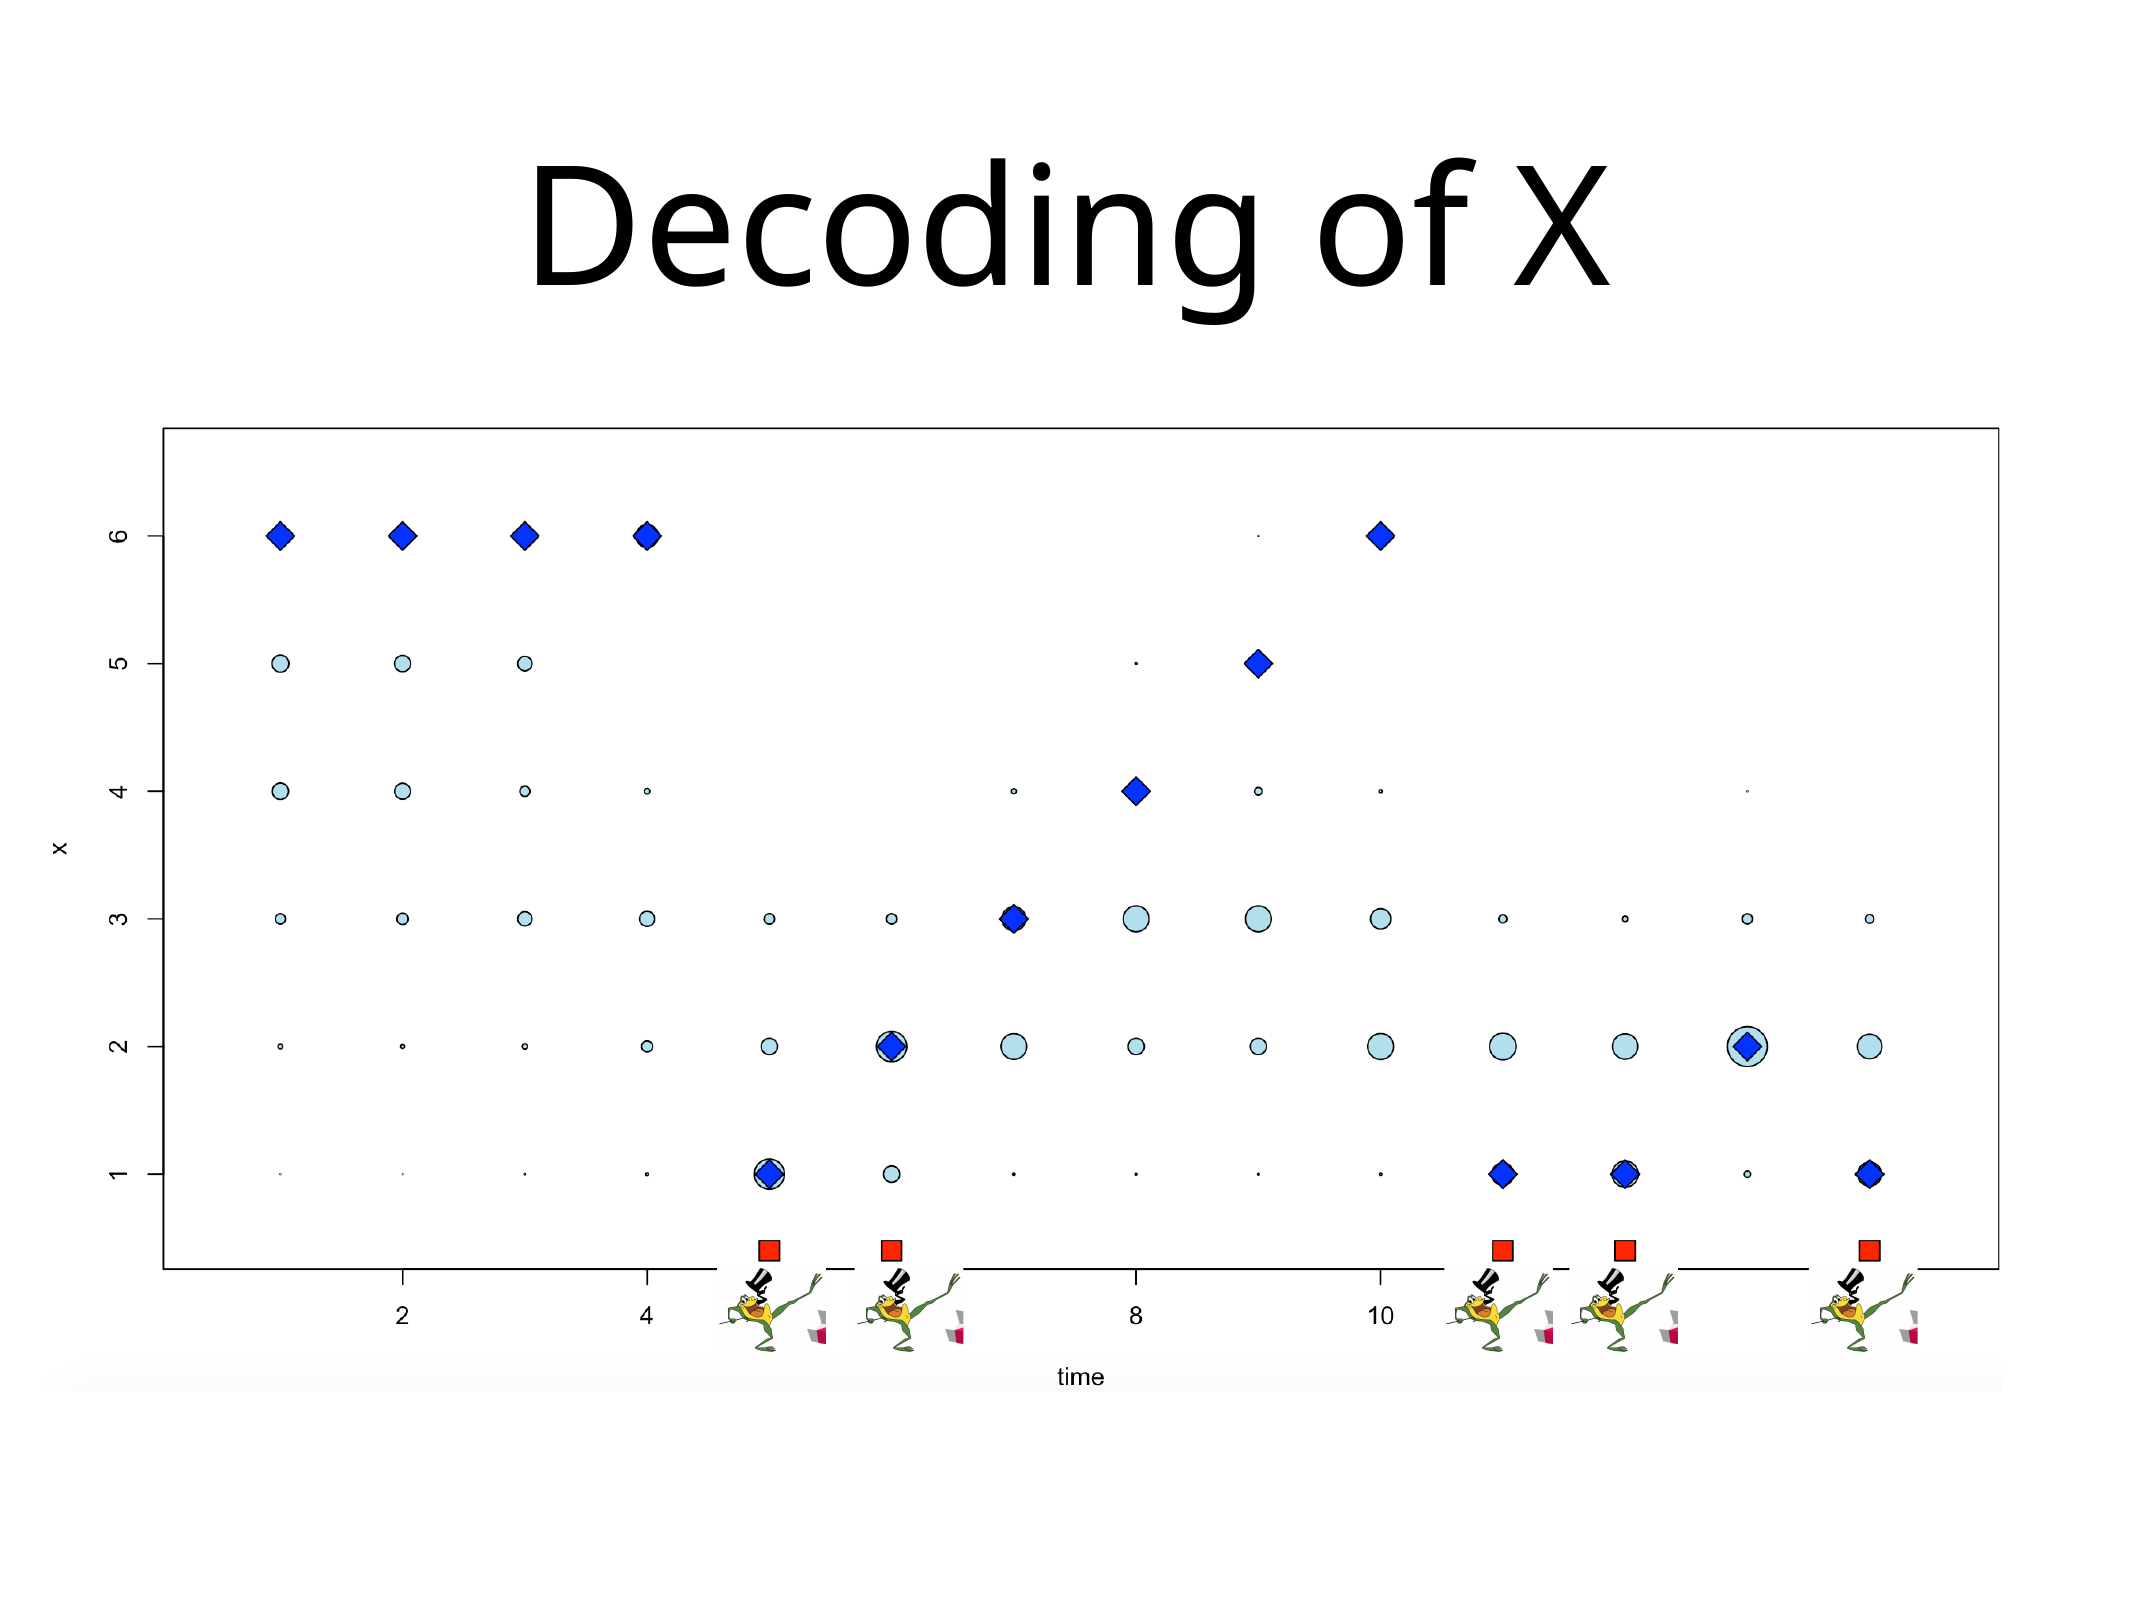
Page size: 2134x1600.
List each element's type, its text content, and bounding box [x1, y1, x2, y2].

title Decoding of X [155, 41, 1978, 397]
picture [45, 422, 2003, 1392]
